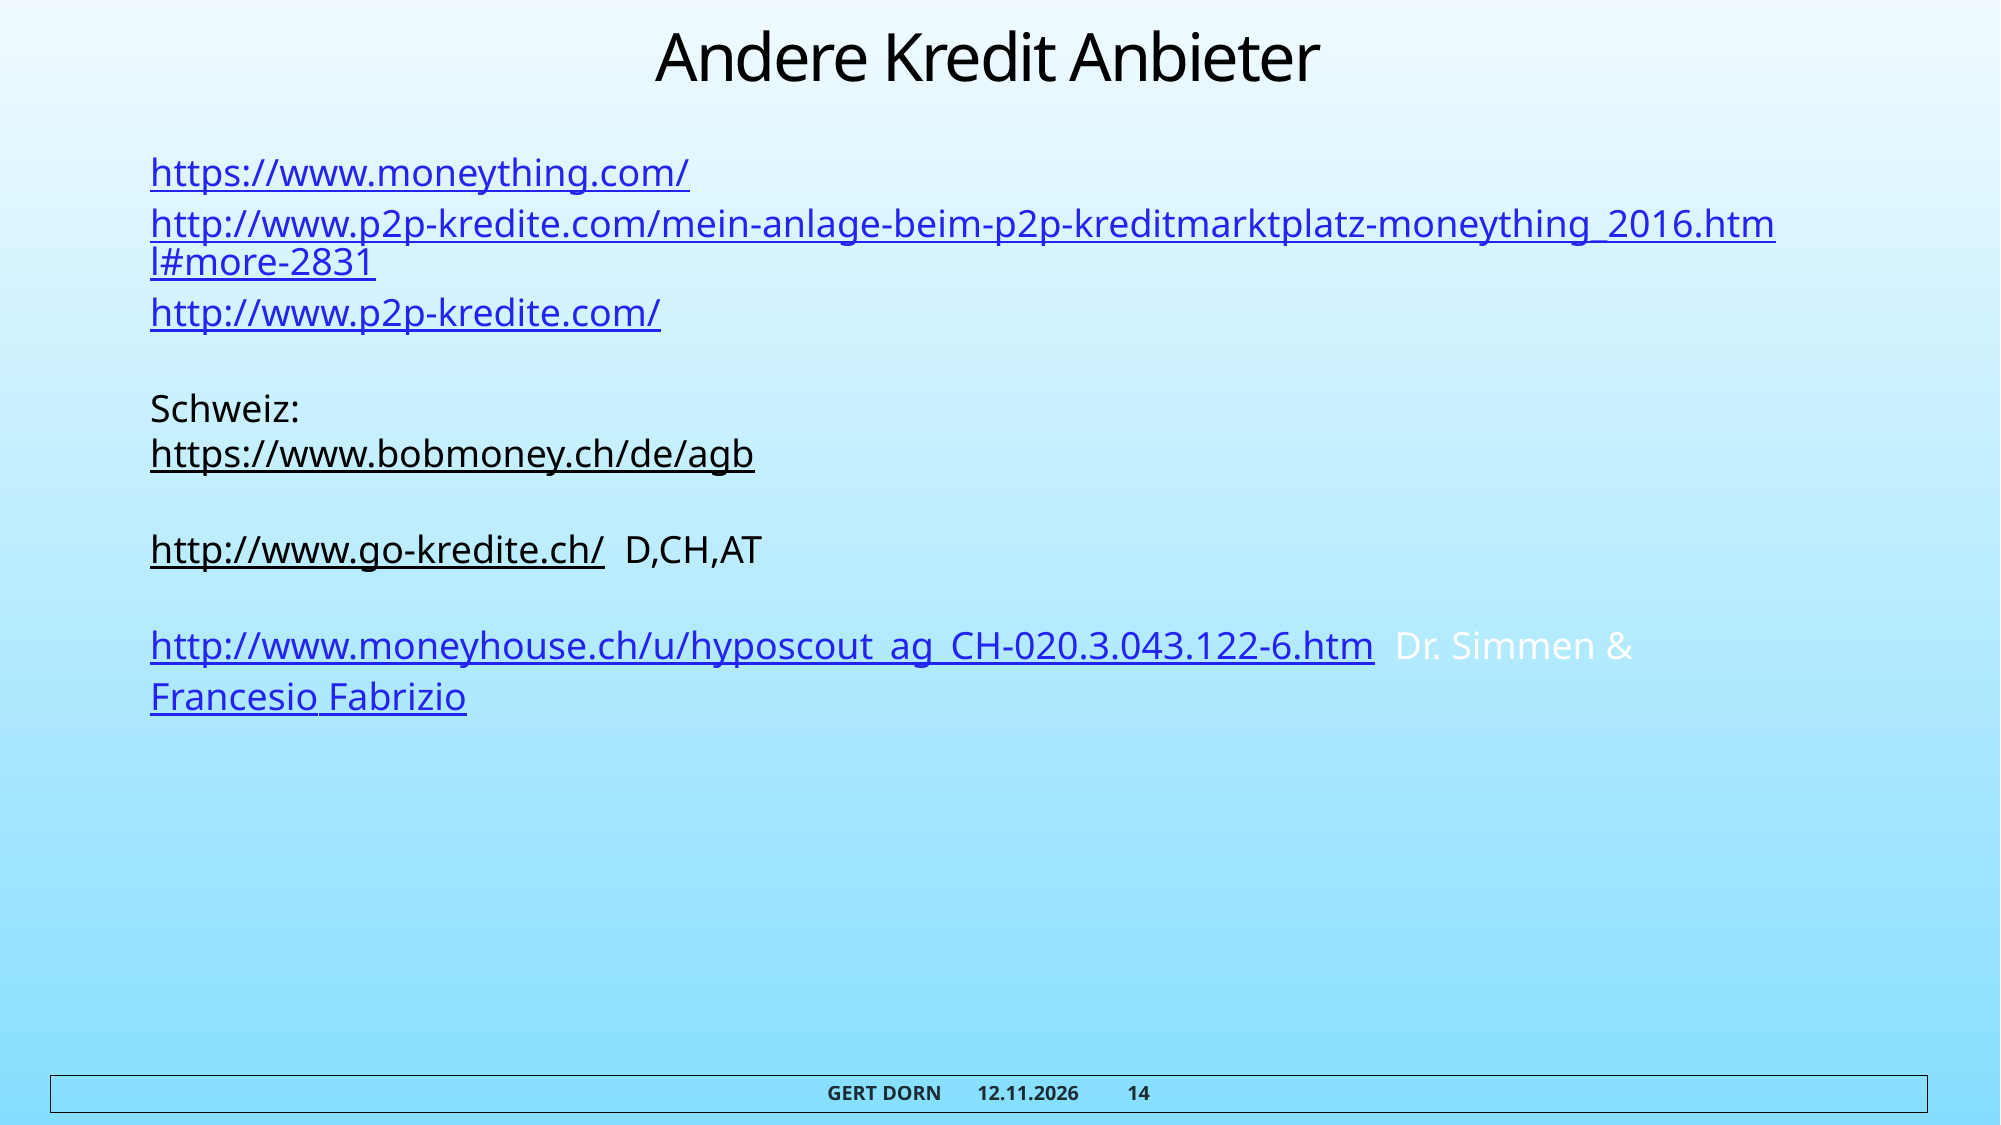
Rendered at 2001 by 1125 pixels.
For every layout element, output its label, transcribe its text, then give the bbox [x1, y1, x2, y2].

footer Gert Dorn 31.08.2016 14 [50, 1075, 1928, 1113]
title Andere Kredit Anbieter [50, 1, 1928, 103]
text_box https://www.moneything.com/ http://www.p2p-kredite.com/mein-anlage-beim-p2p-kreditmarktplatz-moneything_2016.html#more-2831 http://www.p2p-kredite.com/ Schweiz: https://www.bobmoney.ch/de/agb http://www.go-kredite.ch/ D,CH,AT http://www.moneyhouse.ch/u/hyposcout_ag_CH-020.3.043.122-6.htm Dr. Simmen & Francesio Fabrizio [135, 141, 1792, 829]
